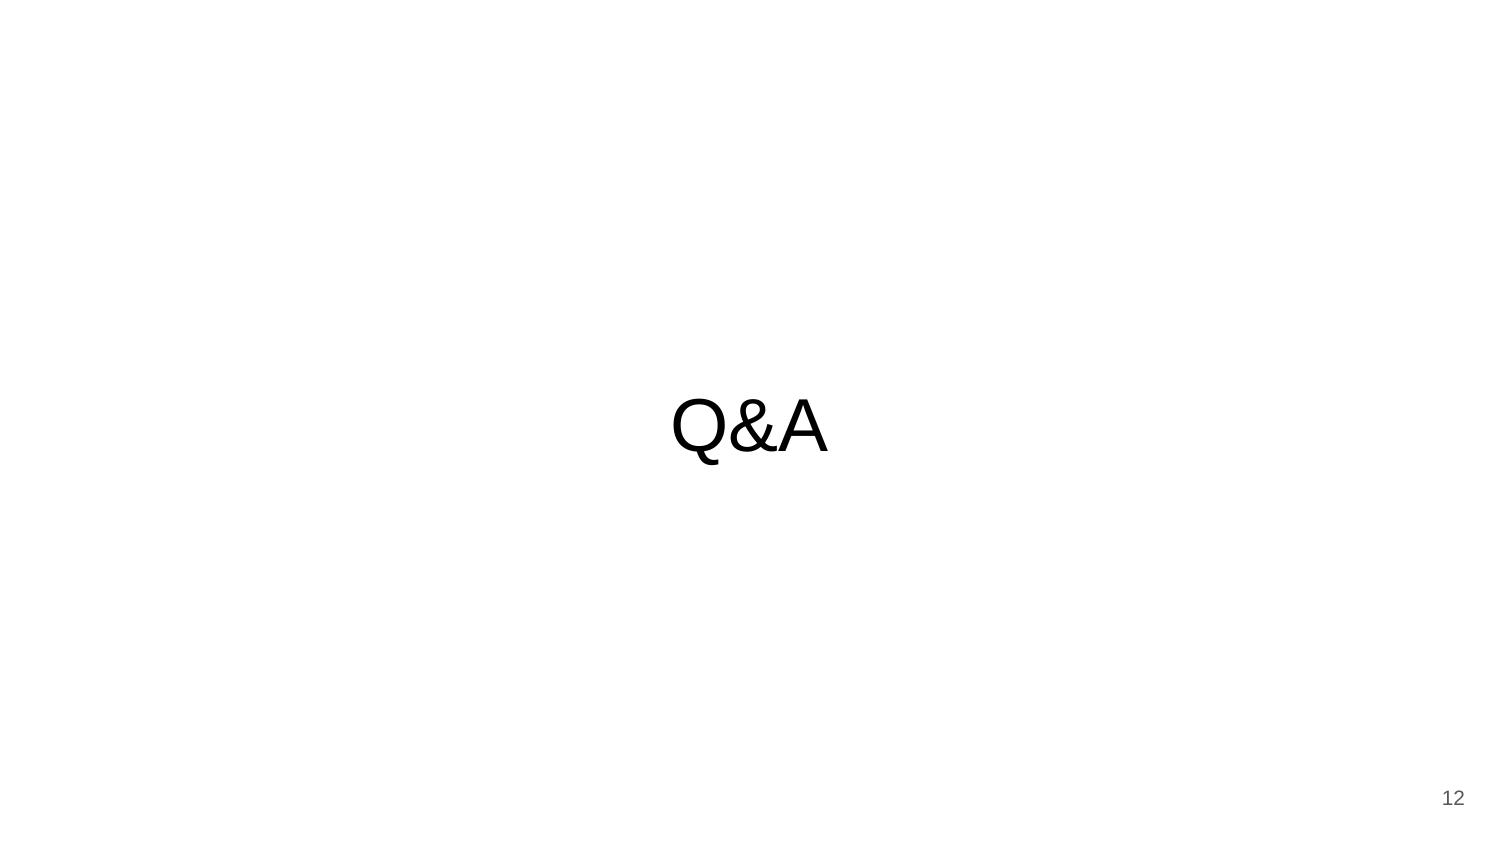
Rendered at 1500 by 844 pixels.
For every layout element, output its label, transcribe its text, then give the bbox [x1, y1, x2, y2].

title Q&A [51, 352, 1449, 491]
slide_number ‹#› [1389, 764, 1480, 830]
